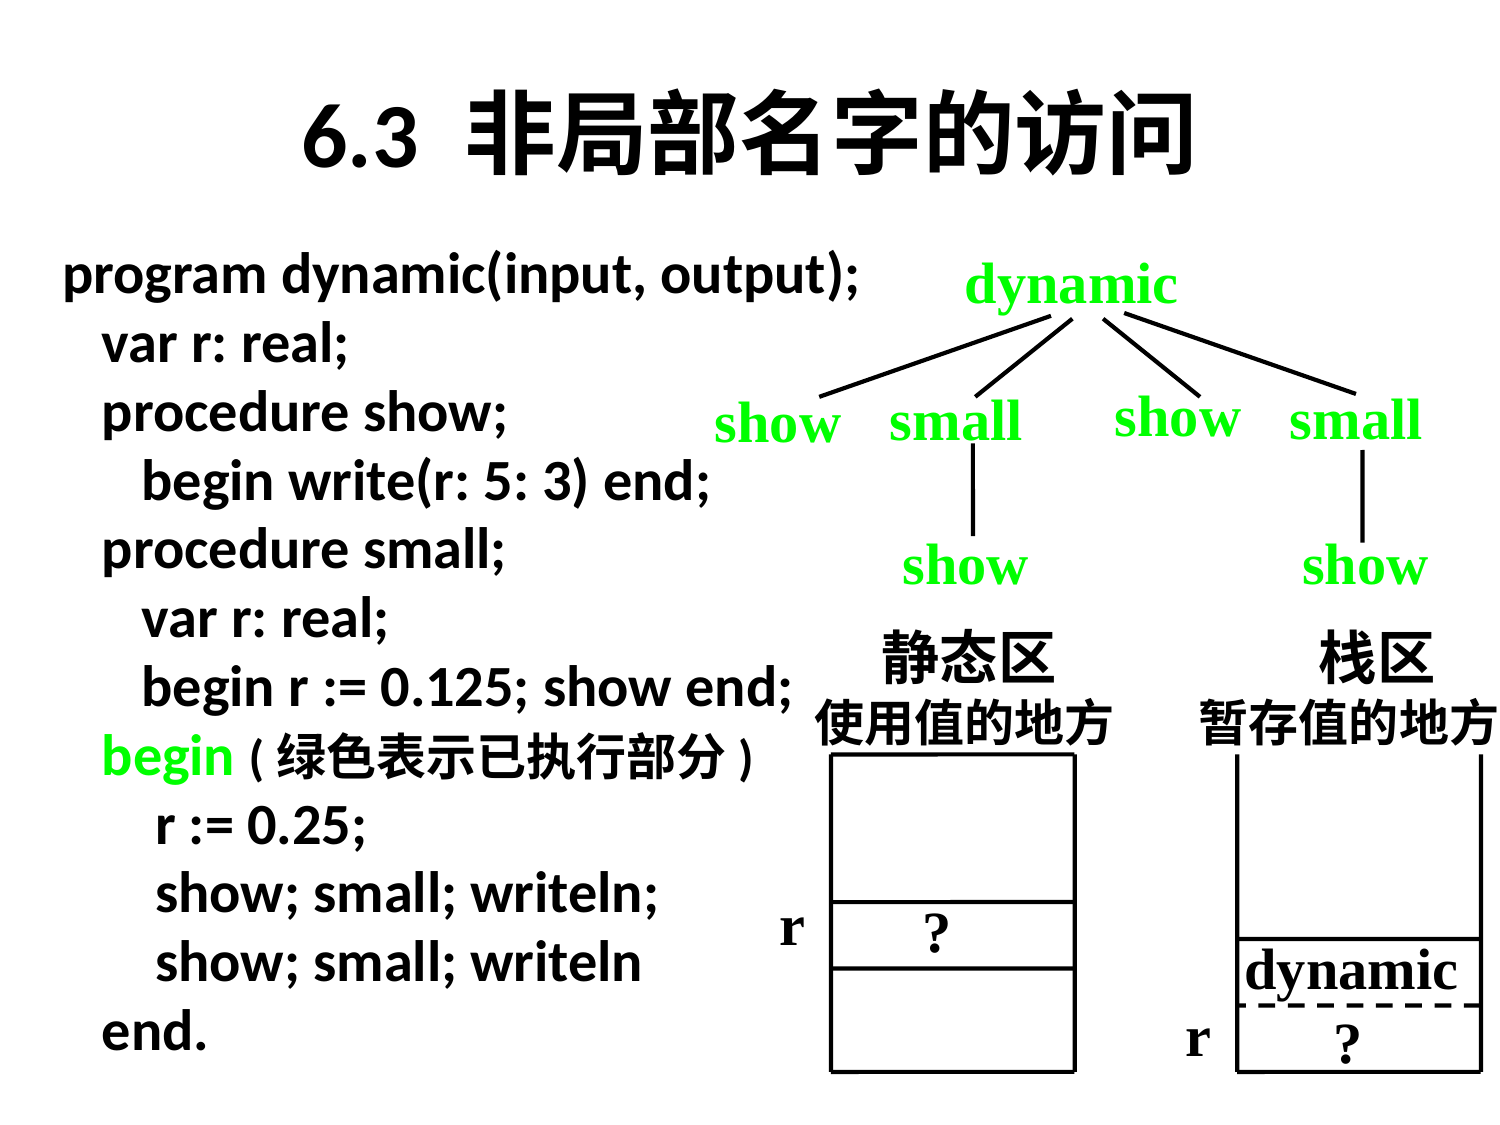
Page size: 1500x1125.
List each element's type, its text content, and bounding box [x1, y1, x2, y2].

list program dynamic(input, output); var r: real; procedure show; begin write(r: 5: 3) end; procedure small; var r: real; begin r := 0.125; show end; begin (绿色表示已执行部分) r := 0.25; show; small; writeln; show; small; writeln end. [47, 235, 1464, 1122]
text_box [699, 237, 1463, 601]
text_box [764, 613, 1500, 1080]
title 6.3 非局部名字的访问 [24, 37, 1475, 225]
